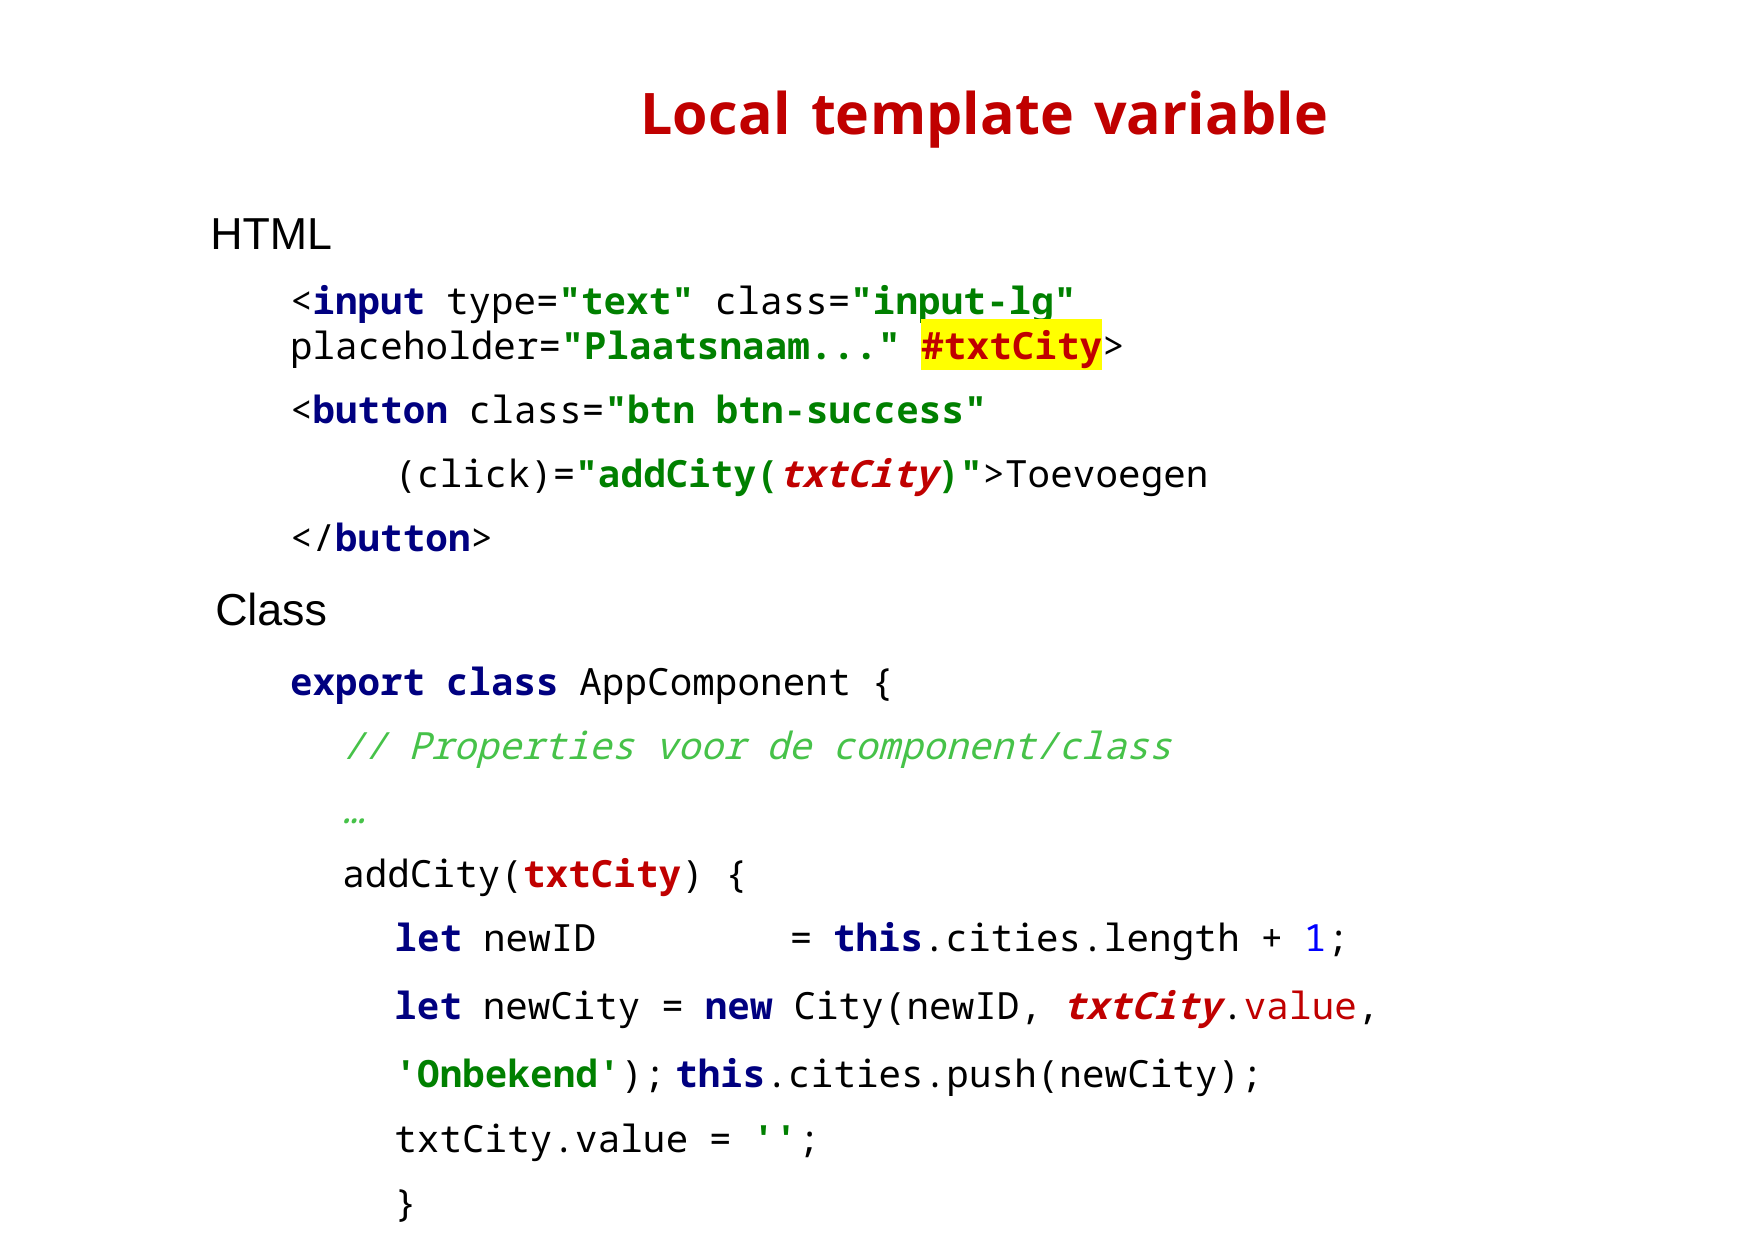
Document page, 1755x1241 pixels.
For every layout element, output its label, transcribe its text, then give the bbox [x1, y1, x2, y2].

text_box HTML <input type="text" class="input‐lg" placeholder="Plaatsnaam..." #txtCity> <button class="btn btn‐success" (click)="addCity(txtCity)">Toevoegen </button> Class export class AppComponent { // Properties voor de component/class … addCity(txtCity) { let newID = this.cities.length + 1; let newCity = new City(newID, txtCity.value, 'Onbekend'); this.cities.push(newCity); txtCity.value = ''; } [208, 205, 1565, 1224]
title Local template variable [227, 77, 1644, 285]
